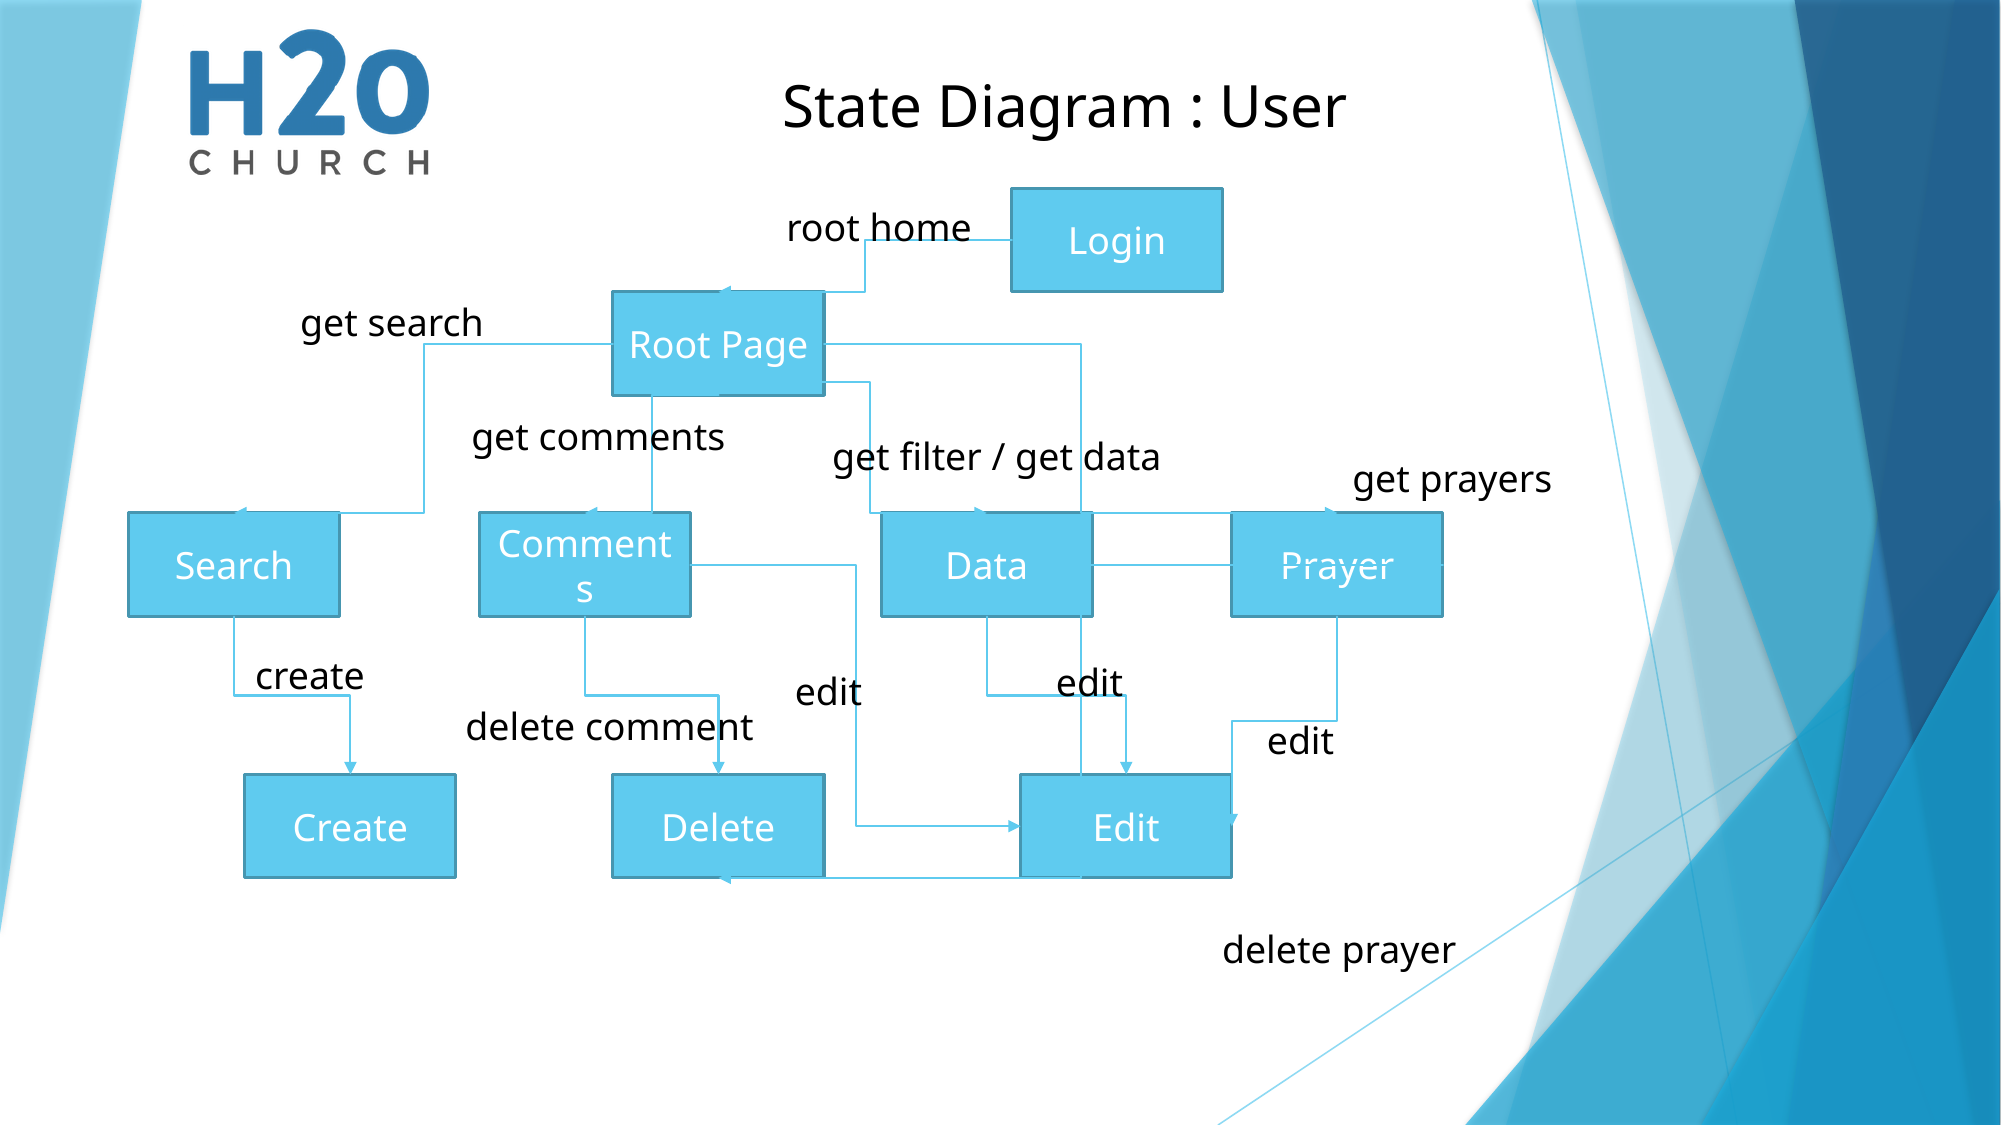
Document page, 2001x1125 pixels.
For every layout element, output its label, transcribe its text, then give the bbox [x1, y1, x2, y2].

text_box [128, 187, 1535, 968]
picture [142, 25, 471, 177]
text_box State Diagram : User [510, 55, 1363, 147]
